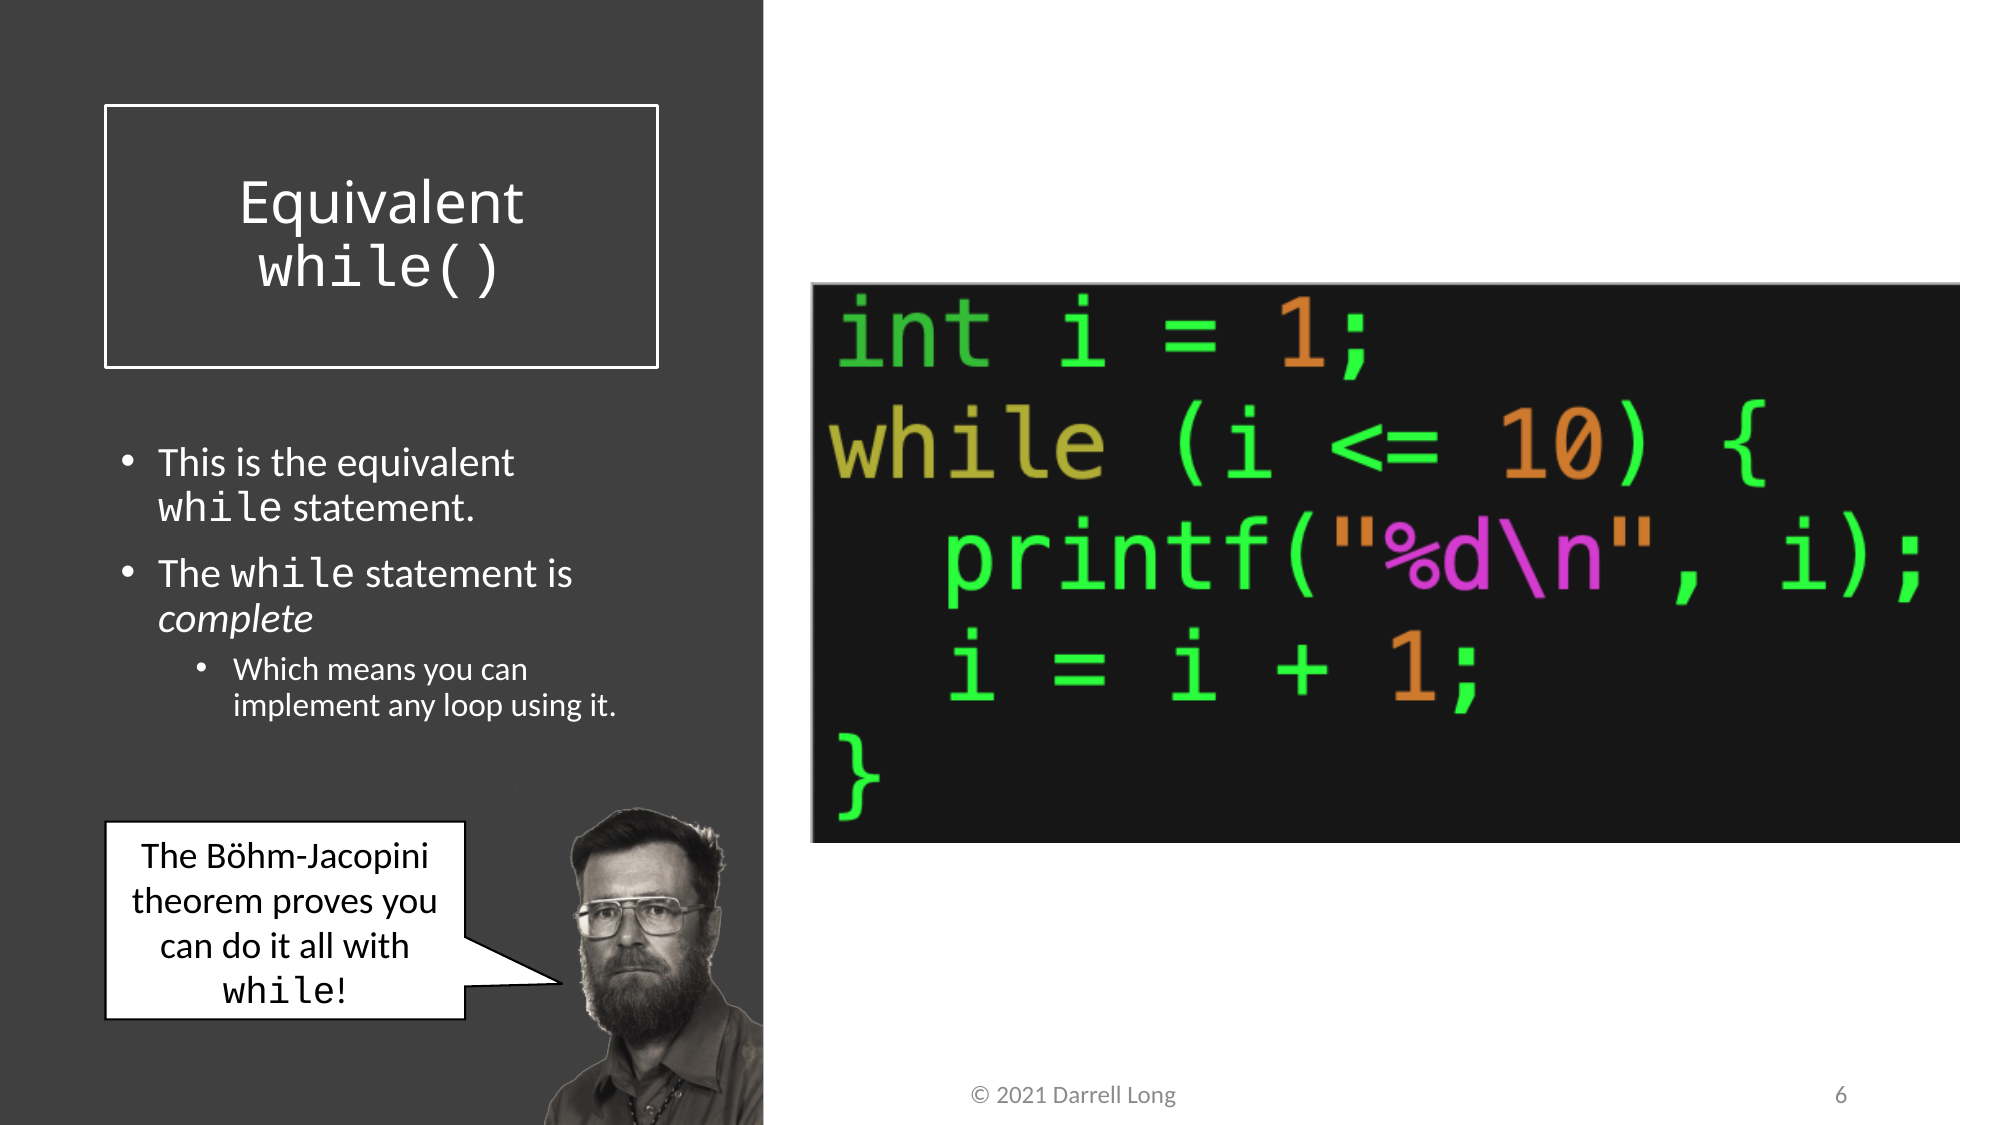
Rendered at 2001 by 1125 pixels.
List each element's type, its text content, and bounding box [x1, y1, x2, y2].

text_box [0, 0, 764, 1125]
footer © 2021 Darrell Long [763, 1063, 1411, 1124]
slide_number 6 [1412, 1063, 1863, 1124]
title Equivalent while() [105, 105, 658, 368]
picture [810, 282, 1960, 843]
list This is the equivalent while statement. The while statement is complete Which means you can implement any loop using it. [105, 432, 658, 787]
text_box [105, 787, 763, 1125]
